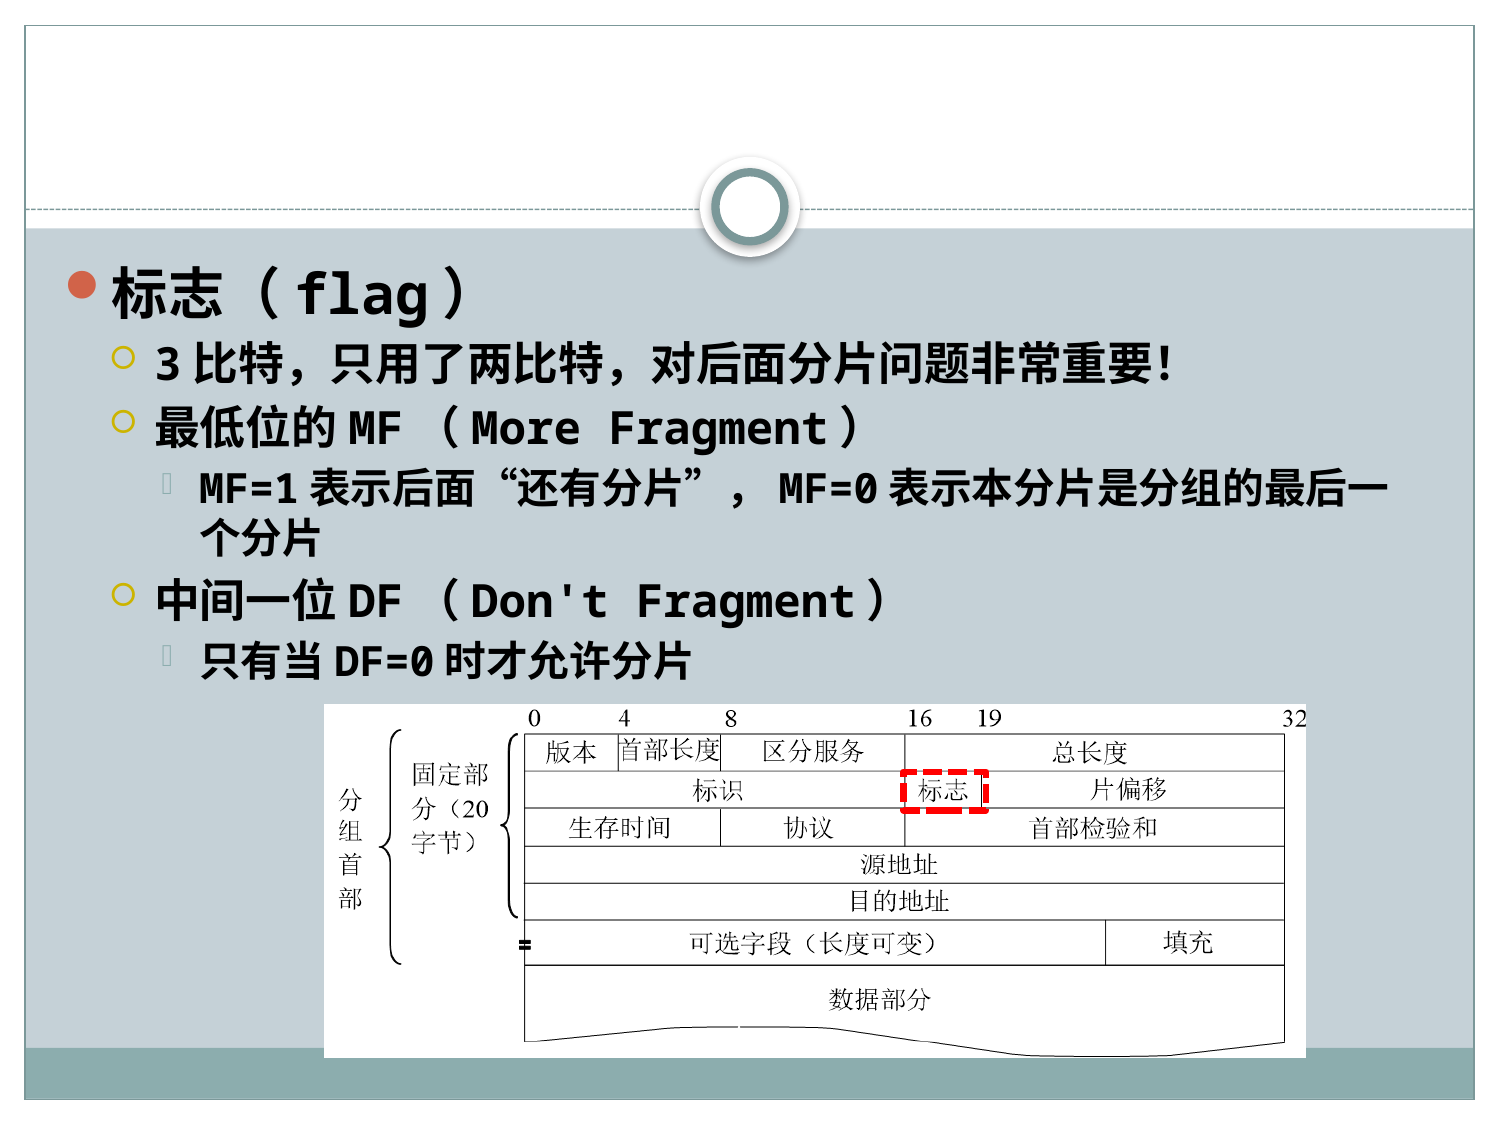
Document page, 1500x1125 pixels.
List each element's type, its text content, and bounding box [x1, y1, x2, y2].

list 标志（flag） 3比特，只用了两比特，对后面分片问题非常重要！ 最低位的MF（More Fragment） MF=1表示后面“还有分片”，MF=0表示本分片是分组的最后一个分片 中间一位DF（Don't Fragment） 只有当DF=0时才允许分片 [49, 250, 1445, 1001]
picture [324, 703, 1306, 1058]
